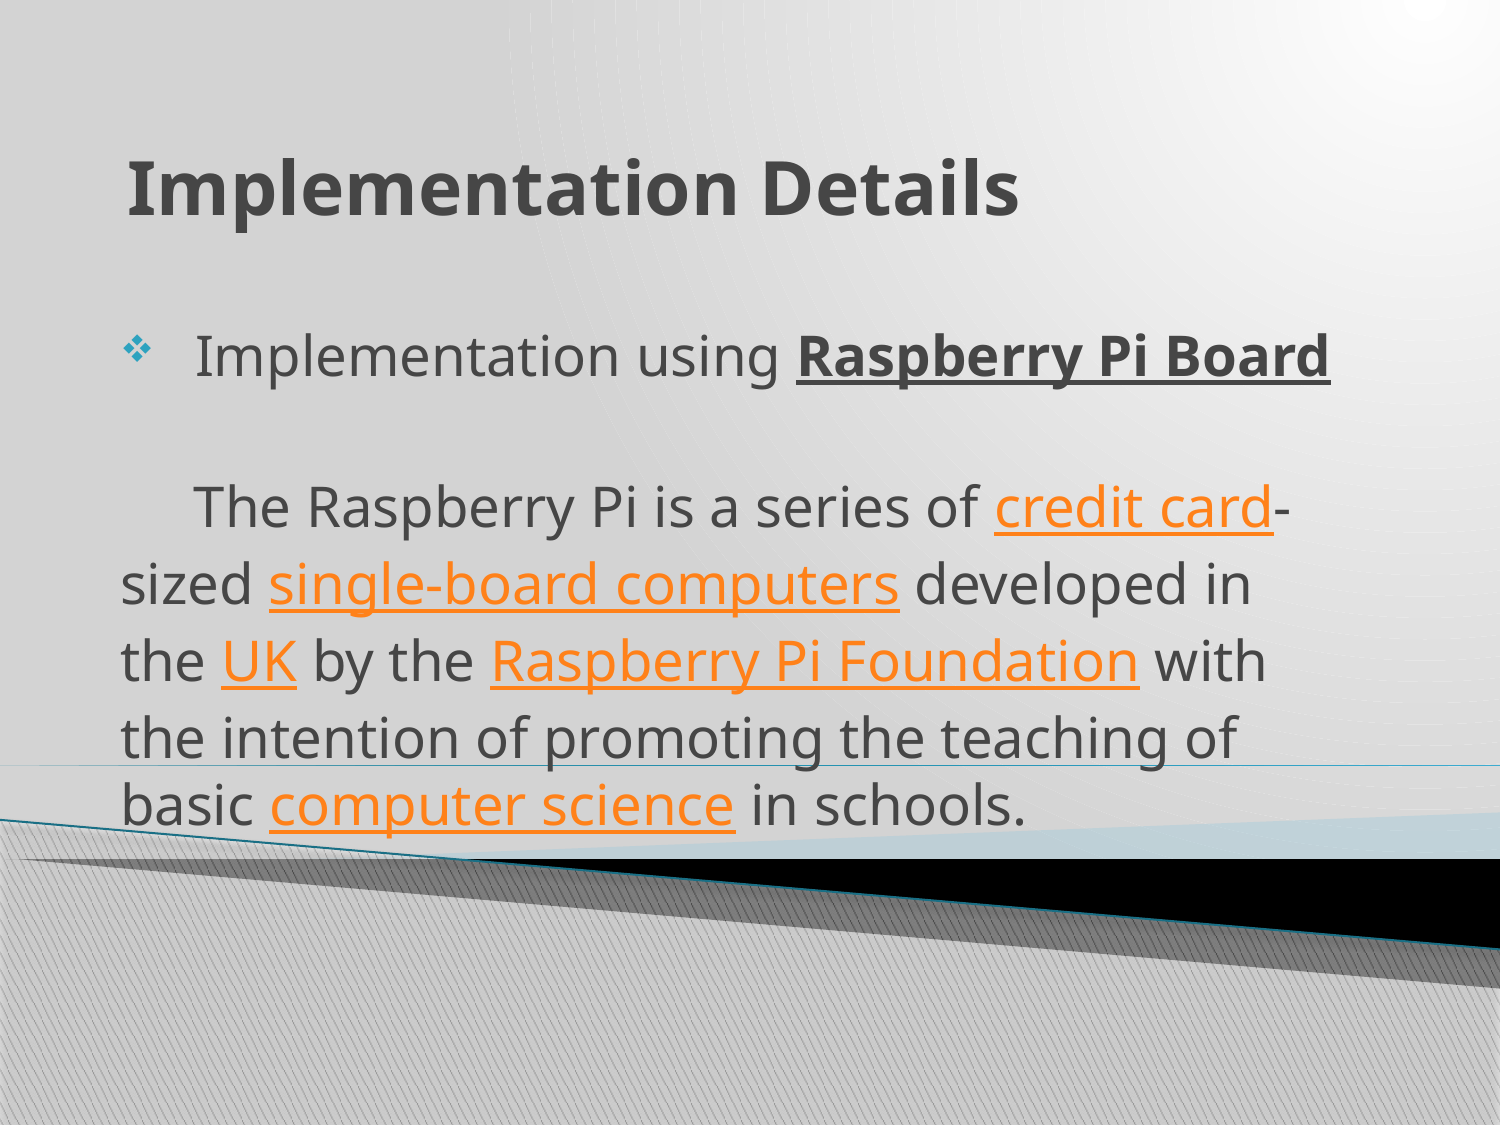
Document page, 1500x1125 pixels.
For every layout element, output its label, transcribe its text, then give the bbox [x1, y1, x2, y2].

picture [5, 859, 1500, 989]
title Implementation Details [112, 99, 1388, 238]
subtitle Implementation using Raspberry Pi Board The Raspberry Pi is a series of credit card-sized single-board computers developed in the UK by the Raspberry Pi Foundation with the intention of promoting the teaching of basic computer science in schools. [112, 312, 1388, 825]
